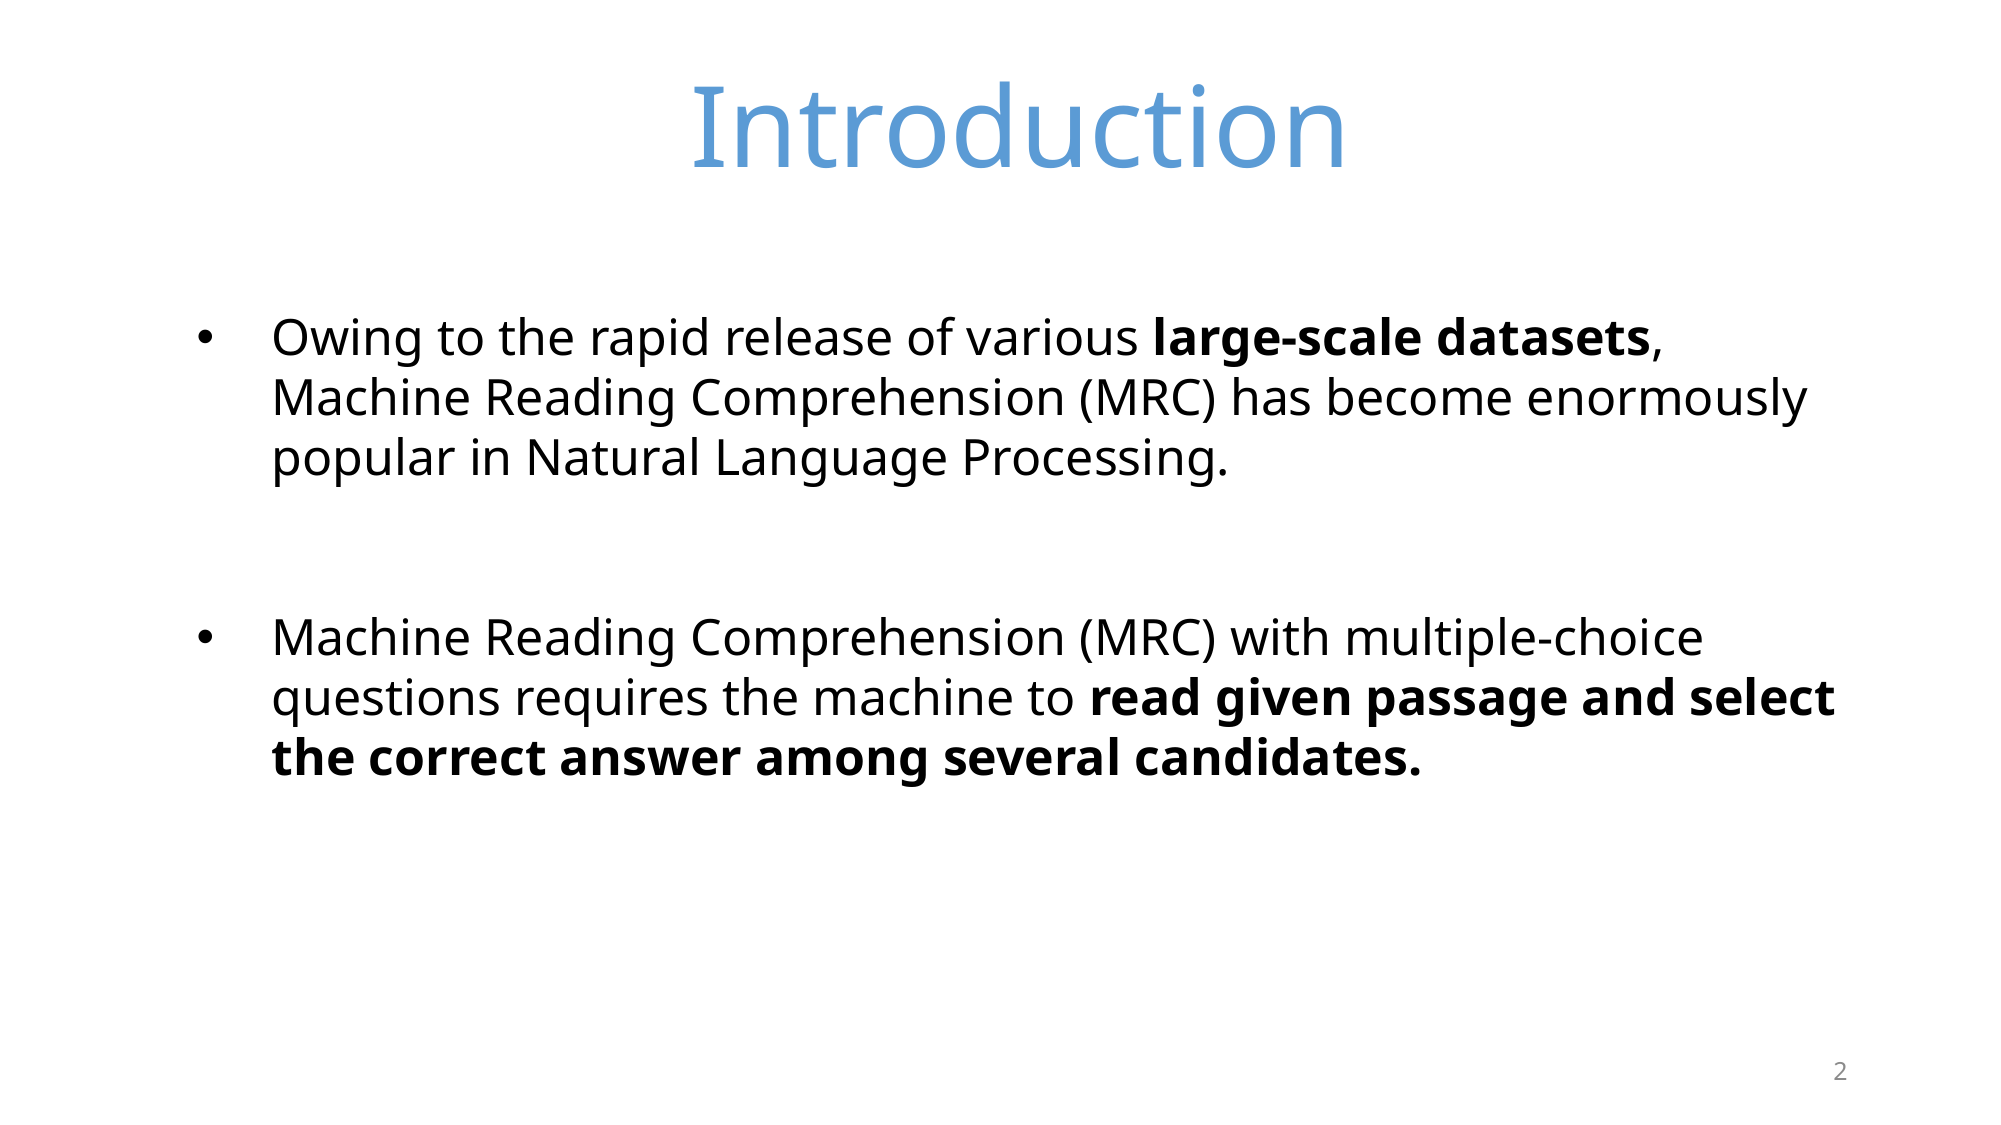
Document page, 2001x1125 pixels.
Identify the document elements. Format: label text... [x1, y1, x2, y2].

text_box Owing to the rapid release of various large-scale datasets, Machine Reading Comprehension (MRC) has become enormously popular in Natural Language Processing. Machine Reading Comprehension (MRC) with multiple-choice questions requires the machine to read given passage and select the correct answer among several candidates. [181, 298, 1860, 794]
slide_number 2 [1412, 1042, 1863, 1103]
text_box Introduction [675, 47, 1366, 198]
